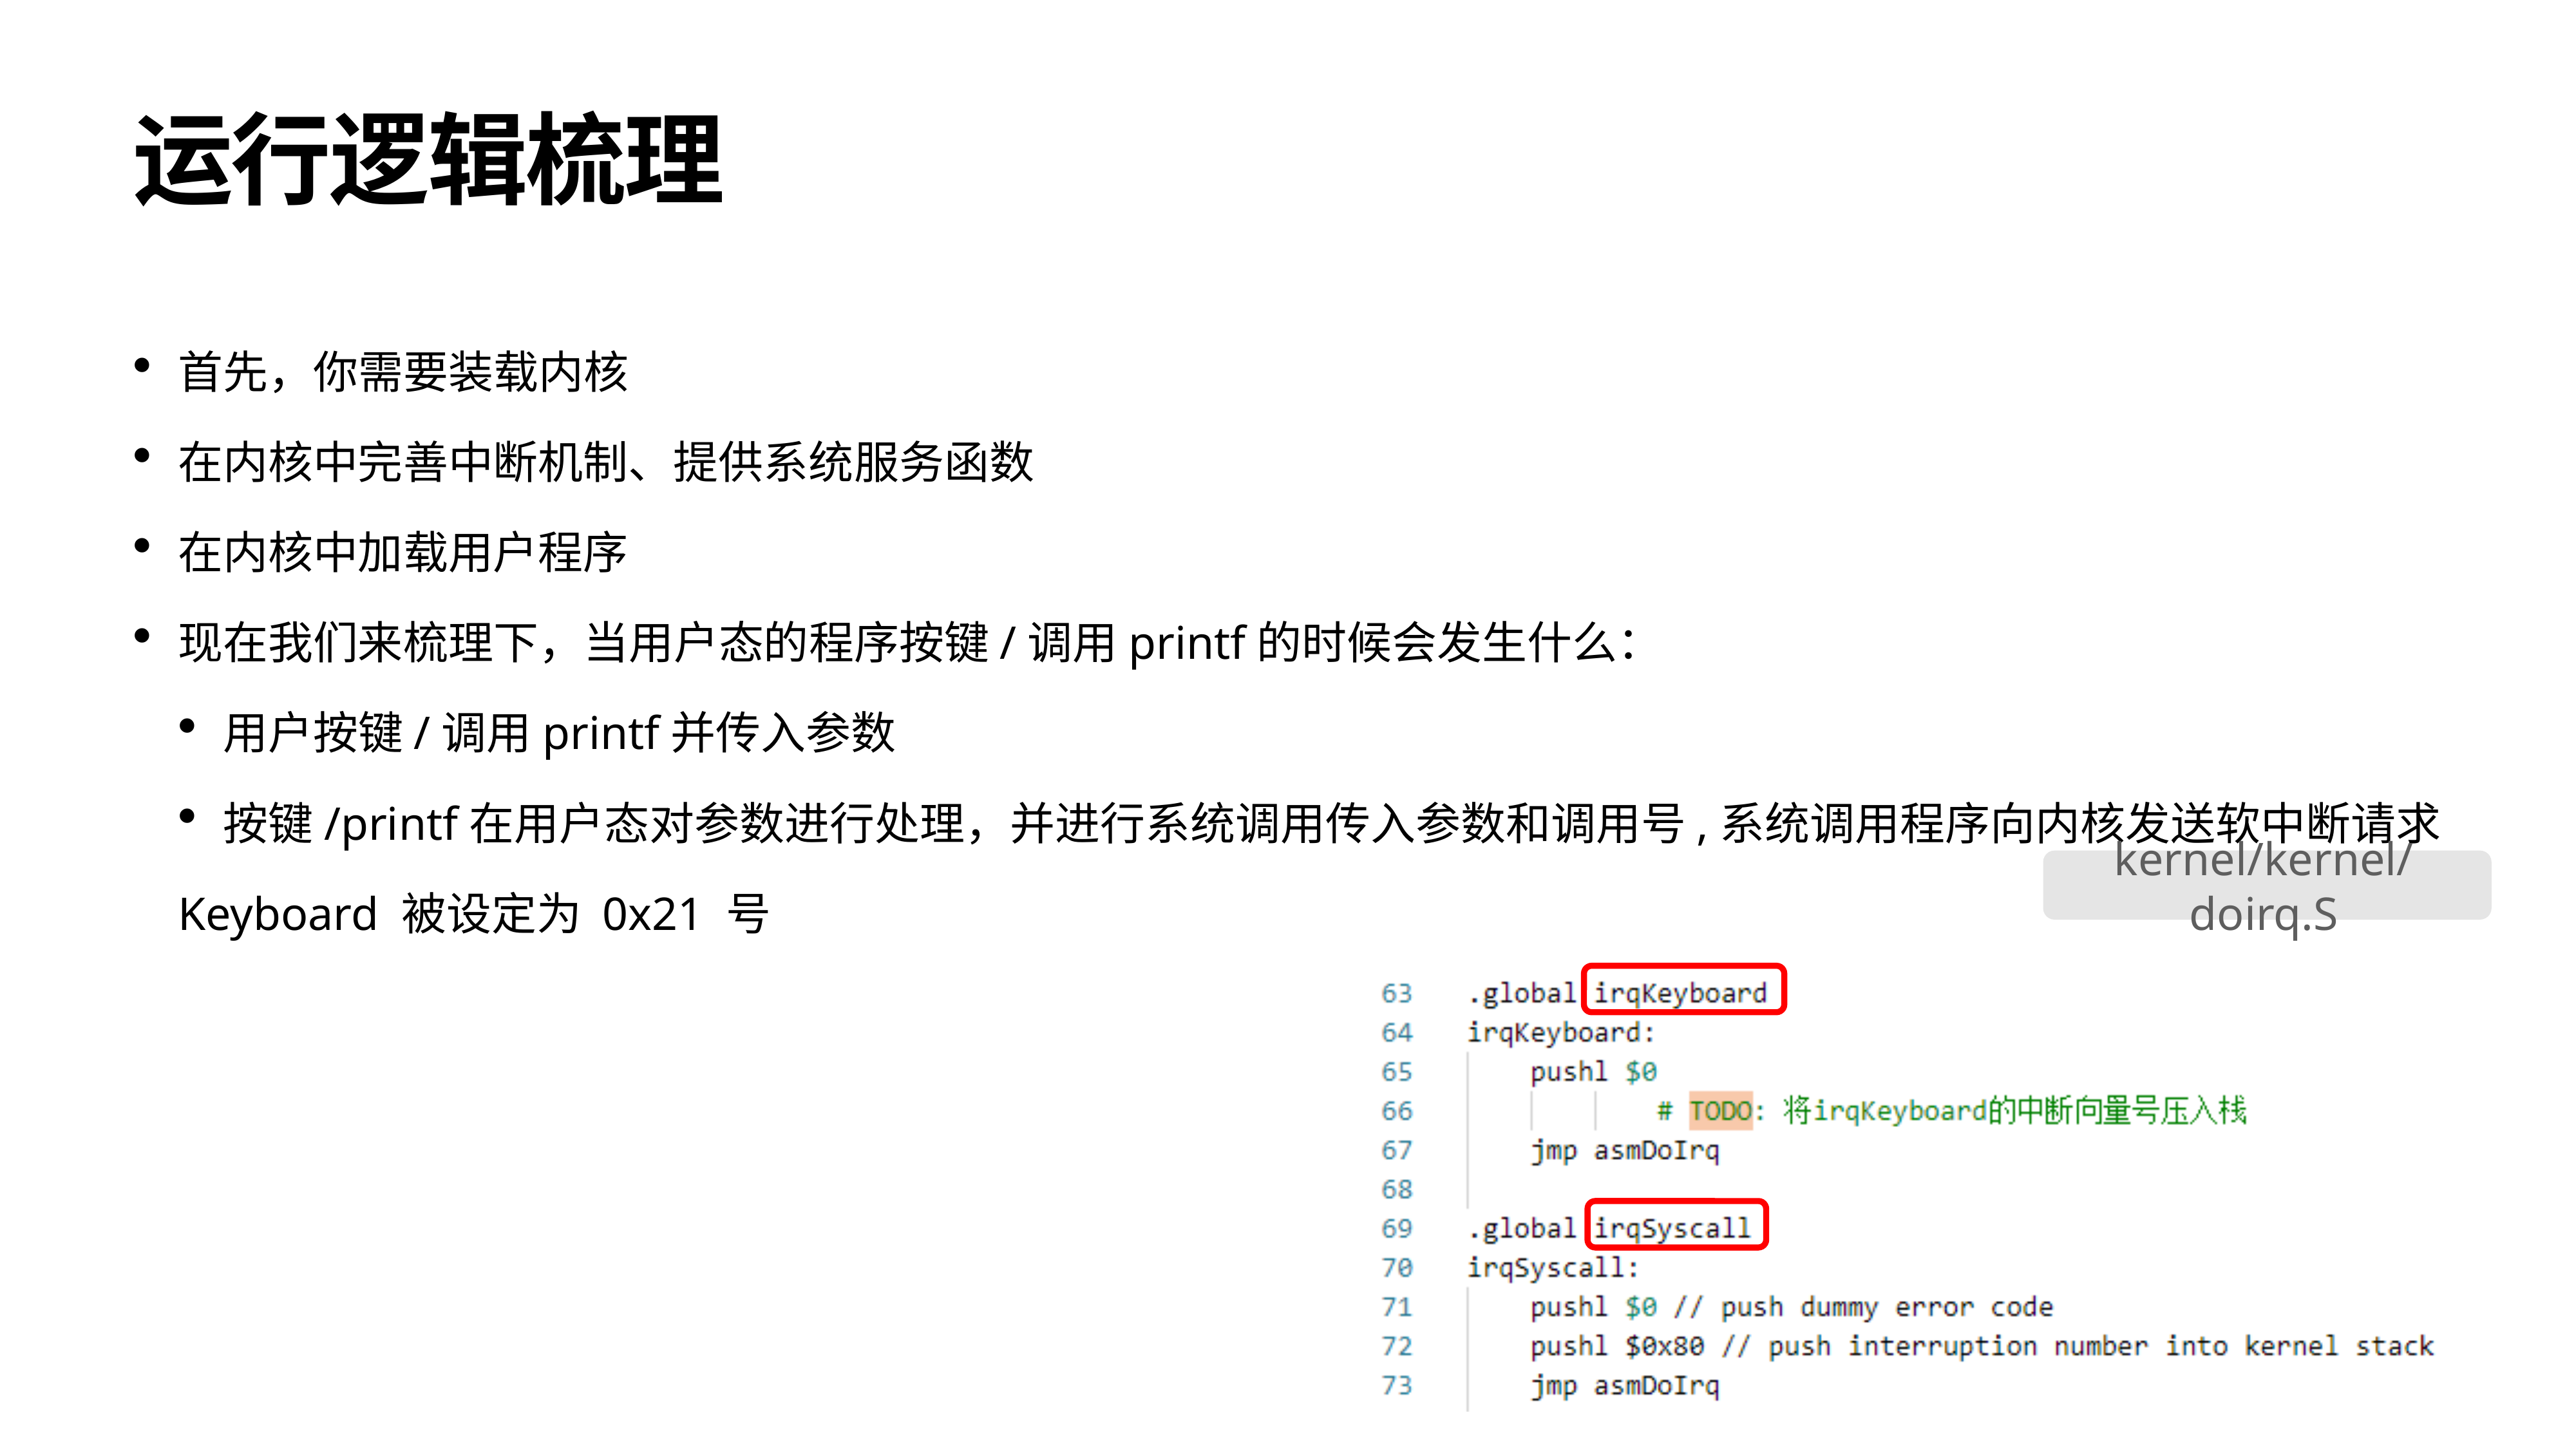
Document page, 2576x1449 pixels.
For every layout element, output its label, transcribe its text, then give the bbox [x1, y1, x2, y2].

picture [1350, 976, 2476, 1412]
title 运行逻辑梳理 [127, 113, 2449, 266]
text_box [2488, 854, 2492, 916]
list 首先，你需要装载内核 在内核中完善中断机制、提供系统服务函数 在内核中加载用户程序 现在我们来梳理下，当用户态的程序按键/调用printf的时候会发生什么： 用户按键/调用printf并传入参数 按键/printf在用户态对参数进行处理，并进行系统调用传入参数和调用号,系统调用程序向内核发送软中断请求 Keyboard 被设定为 0x21 号 [127, 344, 2449, 1217]
text_box [1584, 965, 1785, 976]
text_box kernel/kernel/doirq.S [2040, 825, 2488, 945]
